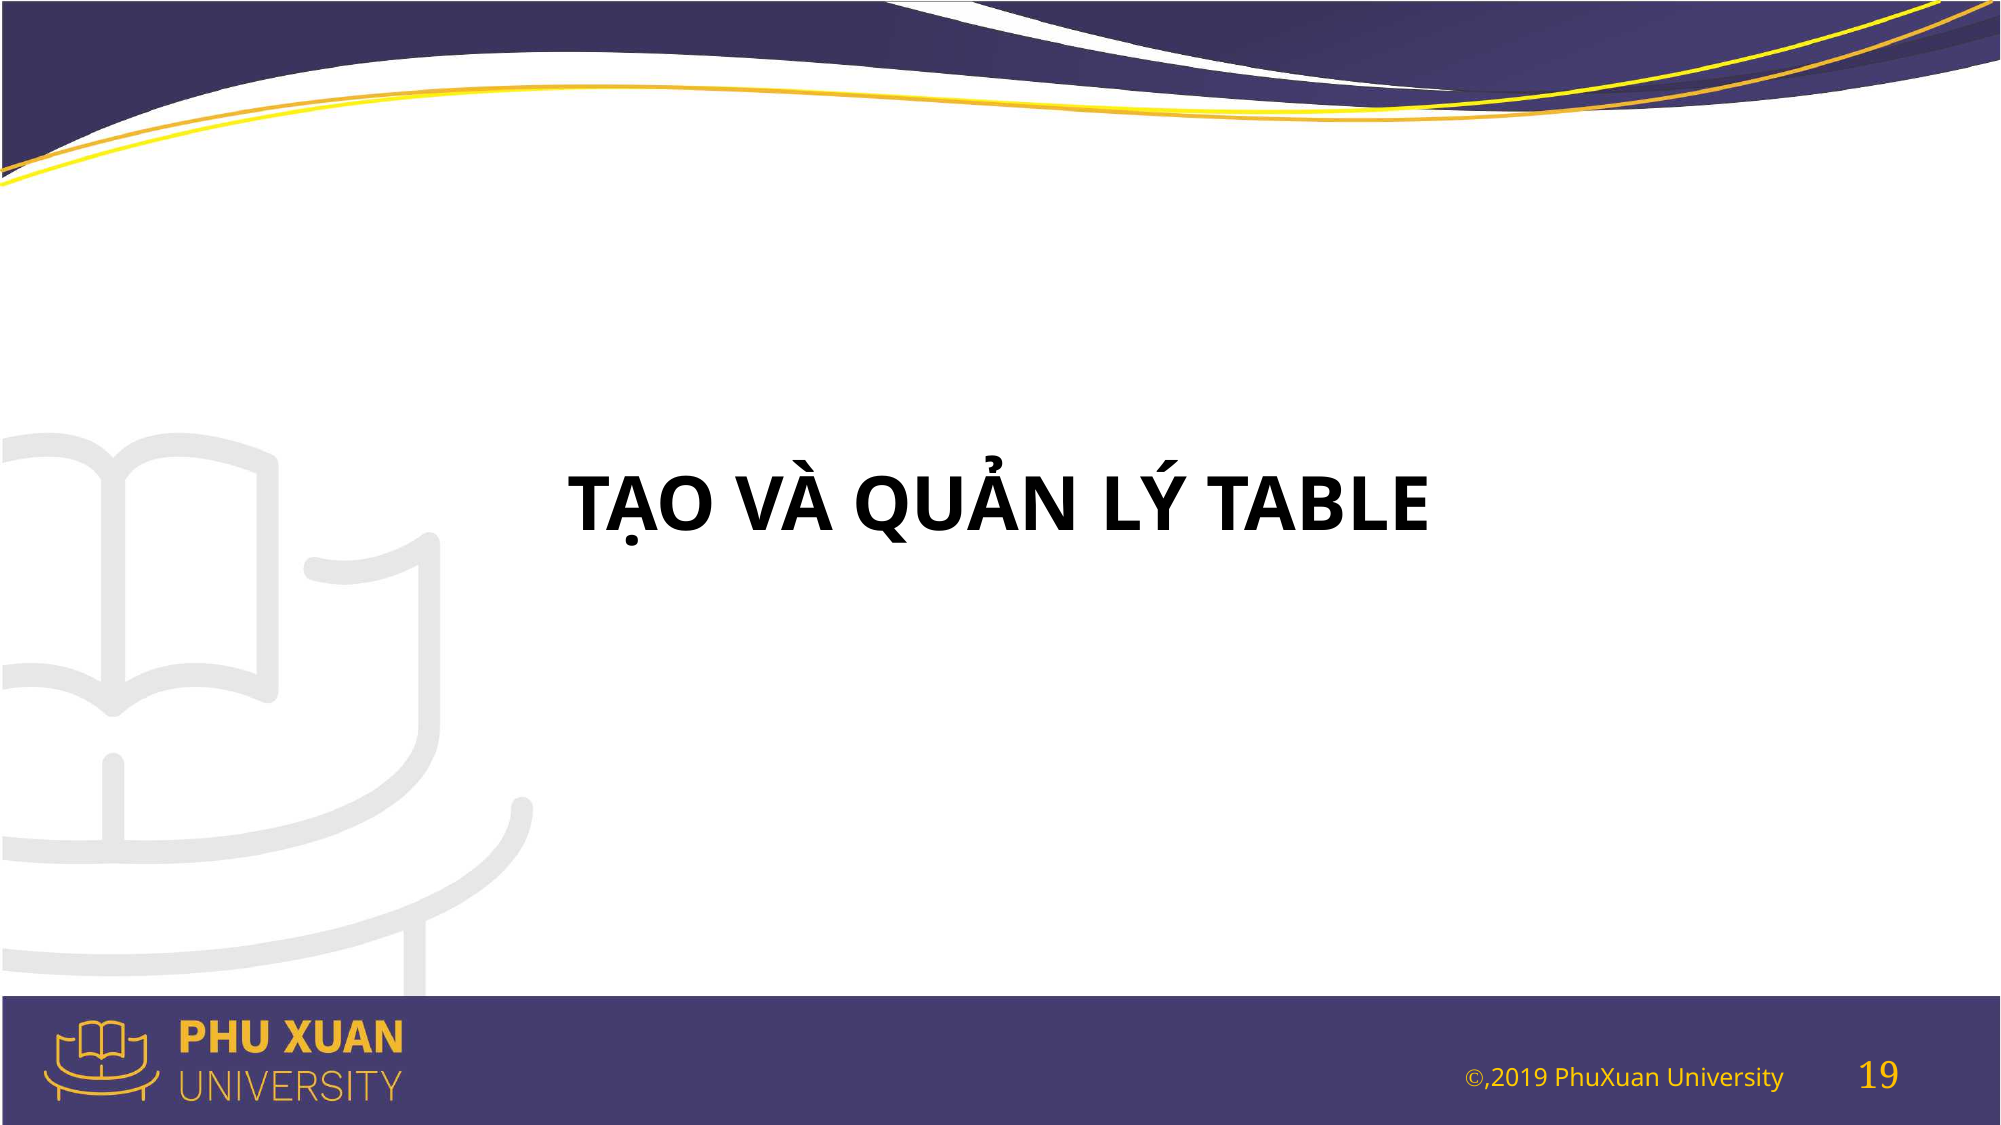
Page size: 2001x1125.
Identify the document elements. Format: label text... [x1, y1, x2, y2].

slide_number 19 [1733, 1042, 1900, 1103]
list TẠO VÀ QUẢN LÝ TABLE [99, 322, 1900, 669]
picture [0, 0, 2001, 1125]
